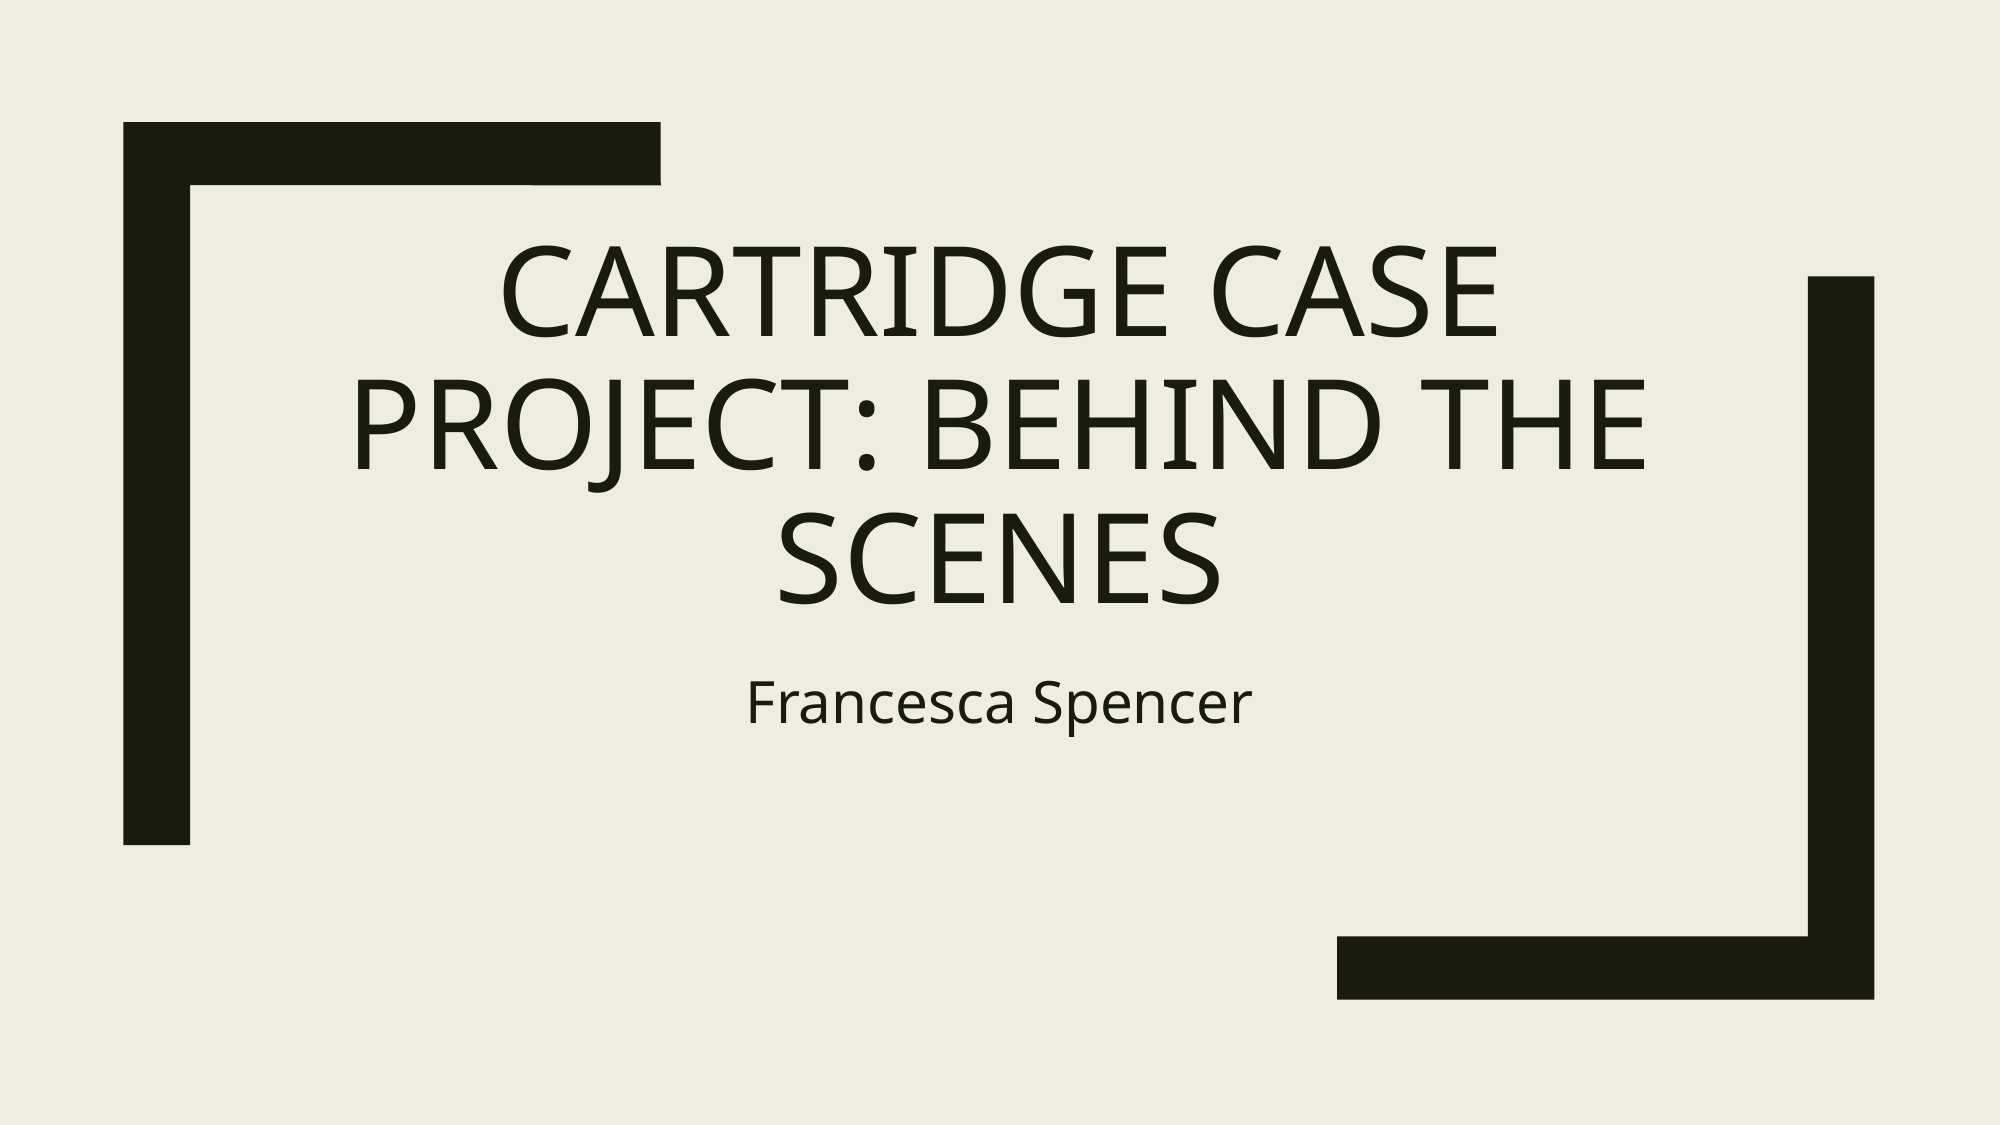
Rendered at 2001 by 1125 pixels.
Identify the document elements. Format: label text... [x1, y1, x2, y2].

subtitle Francesca Spencer [439, 649, 1561, 828]
title Cartridge Case Project: Behind the Scenes [314, 293, 1686, 638]
